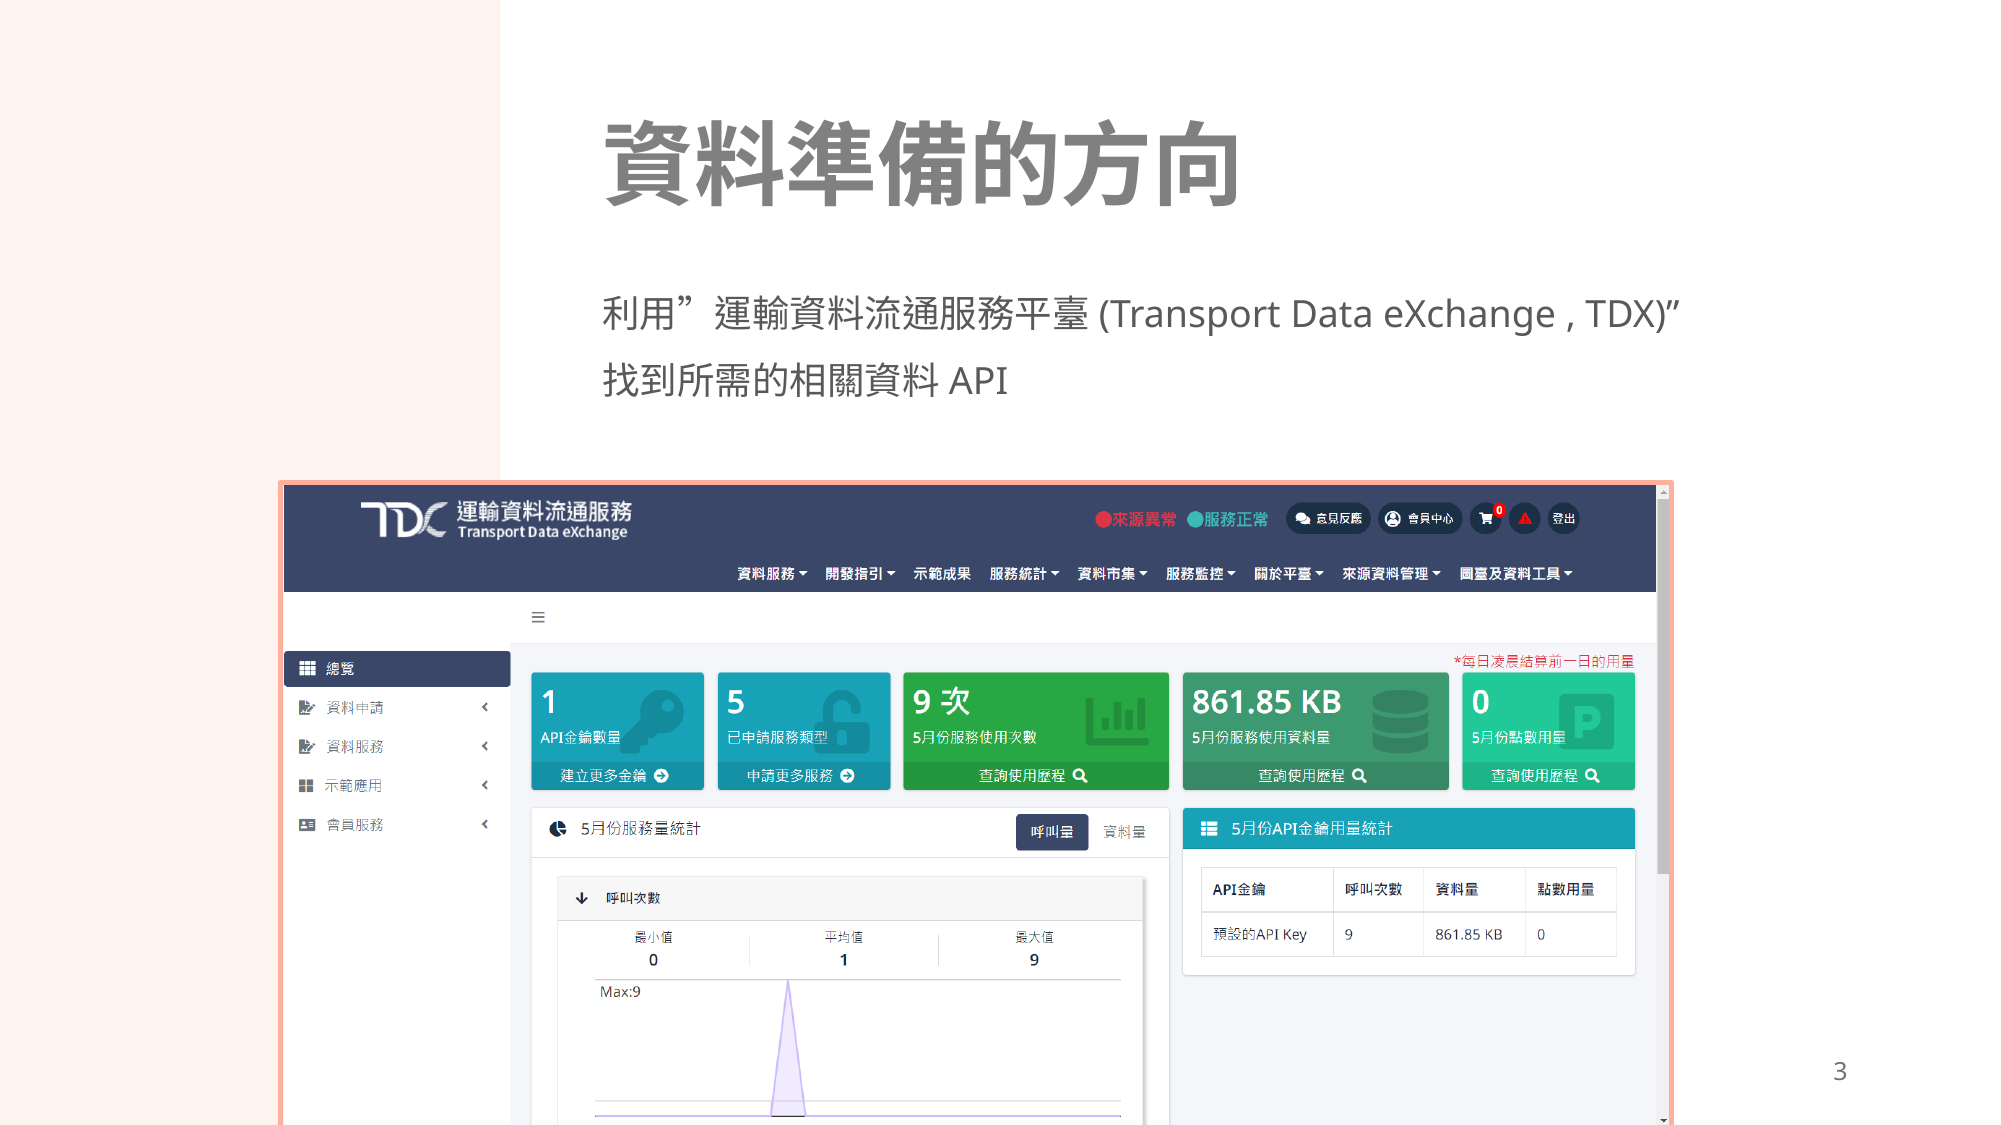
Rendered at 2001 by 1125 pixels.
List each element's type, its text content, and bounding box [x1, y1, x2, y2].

slide_number 3 [1674, 1042, 1863, 1103]
list 利用”運輸資料流通服務平臺(Transport Data eXchange , TDX)” 找到所需的相關資料API [587, 259, 1783, 485]
picture [282, 484, 1669, 1125]
title 資料準備的方向 [587, 59, 1783, 259]
